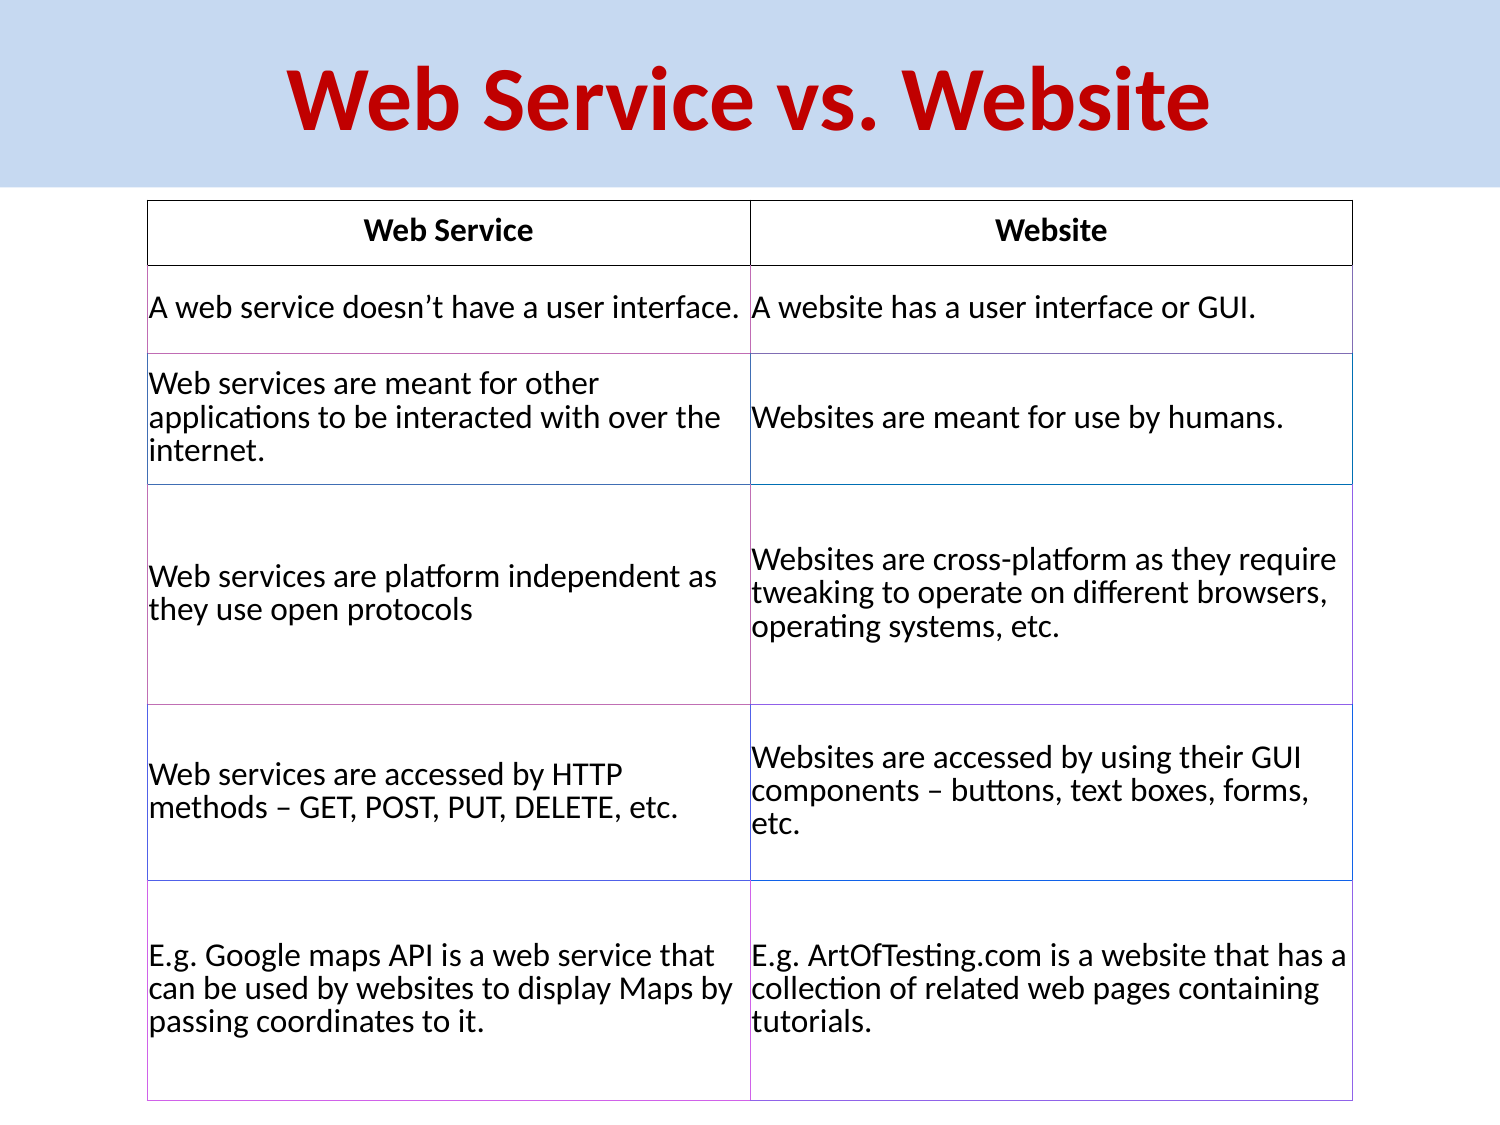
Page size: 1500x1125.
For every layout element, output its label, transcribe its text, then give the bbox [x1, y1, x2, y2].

table_cell Websites are meant for use by humans. [751, 354, 1352, 484]
title Web Service vs. Website [0, 0, 1500, 188]
table_cell A web service doesn’t have a user interface. [148, 266, 750, 353]
table_cell Web services are accessed by HTTP methods – GET, POST, PUT, DELETE, etc. [148, 705, 750, 880]
table_header Web Service [148, 201, 750, 265]
table_cell E.g. Google maps API is a web service that can be used by websites to display Maps by passing coordinates to it. [148, 881, 750, 1100]
table_cell Websites are cross-platform as they require tweaking to operate on different browsers, operating systems, etc. [751, 485, 1352, 704]
table_cell A website has a user interface or GUI. [751, 266, 1352, 353]
table_cell E.g. ArtOfTesting.com is a website that has a collection of related web pages containing tutorials. [751, 881, 1352, 1100]
table_header Website [751, 201, 1352, 265]
table_cell Web services are meant for other applications to be interacted with over the internet. [148, 354, 750, 484]
table_cell Web services are platform independent as they use open protocols [148, 485, 750, 704]
table_cell Websites are accessed by using their GUI components – buttons, text boxes, forms, etc. [751, 705, 1352, 880]
